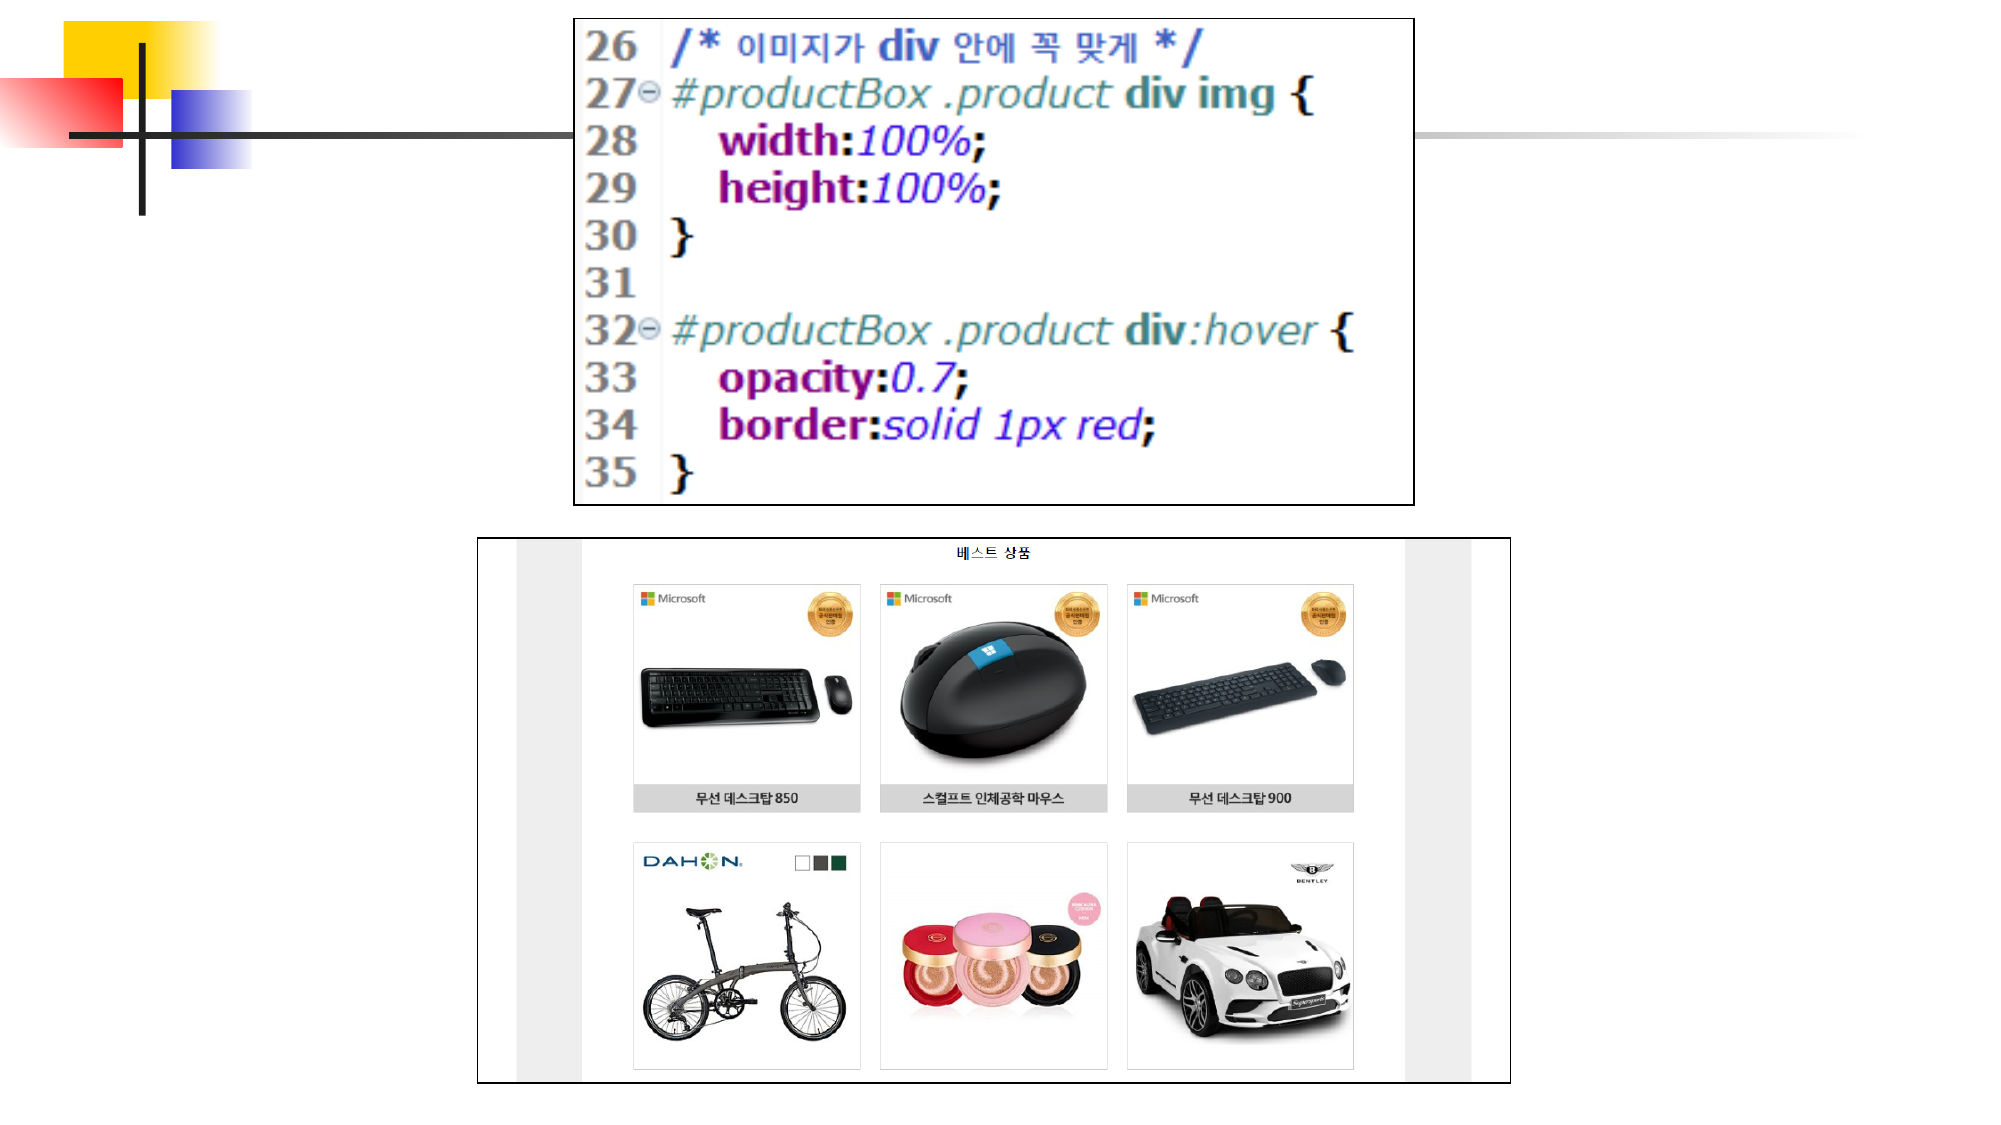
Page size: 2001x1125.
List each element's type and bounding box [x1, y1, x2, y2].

picture [477, 538, 1511, 1083]
picture [574, 18, 1414, 505]
